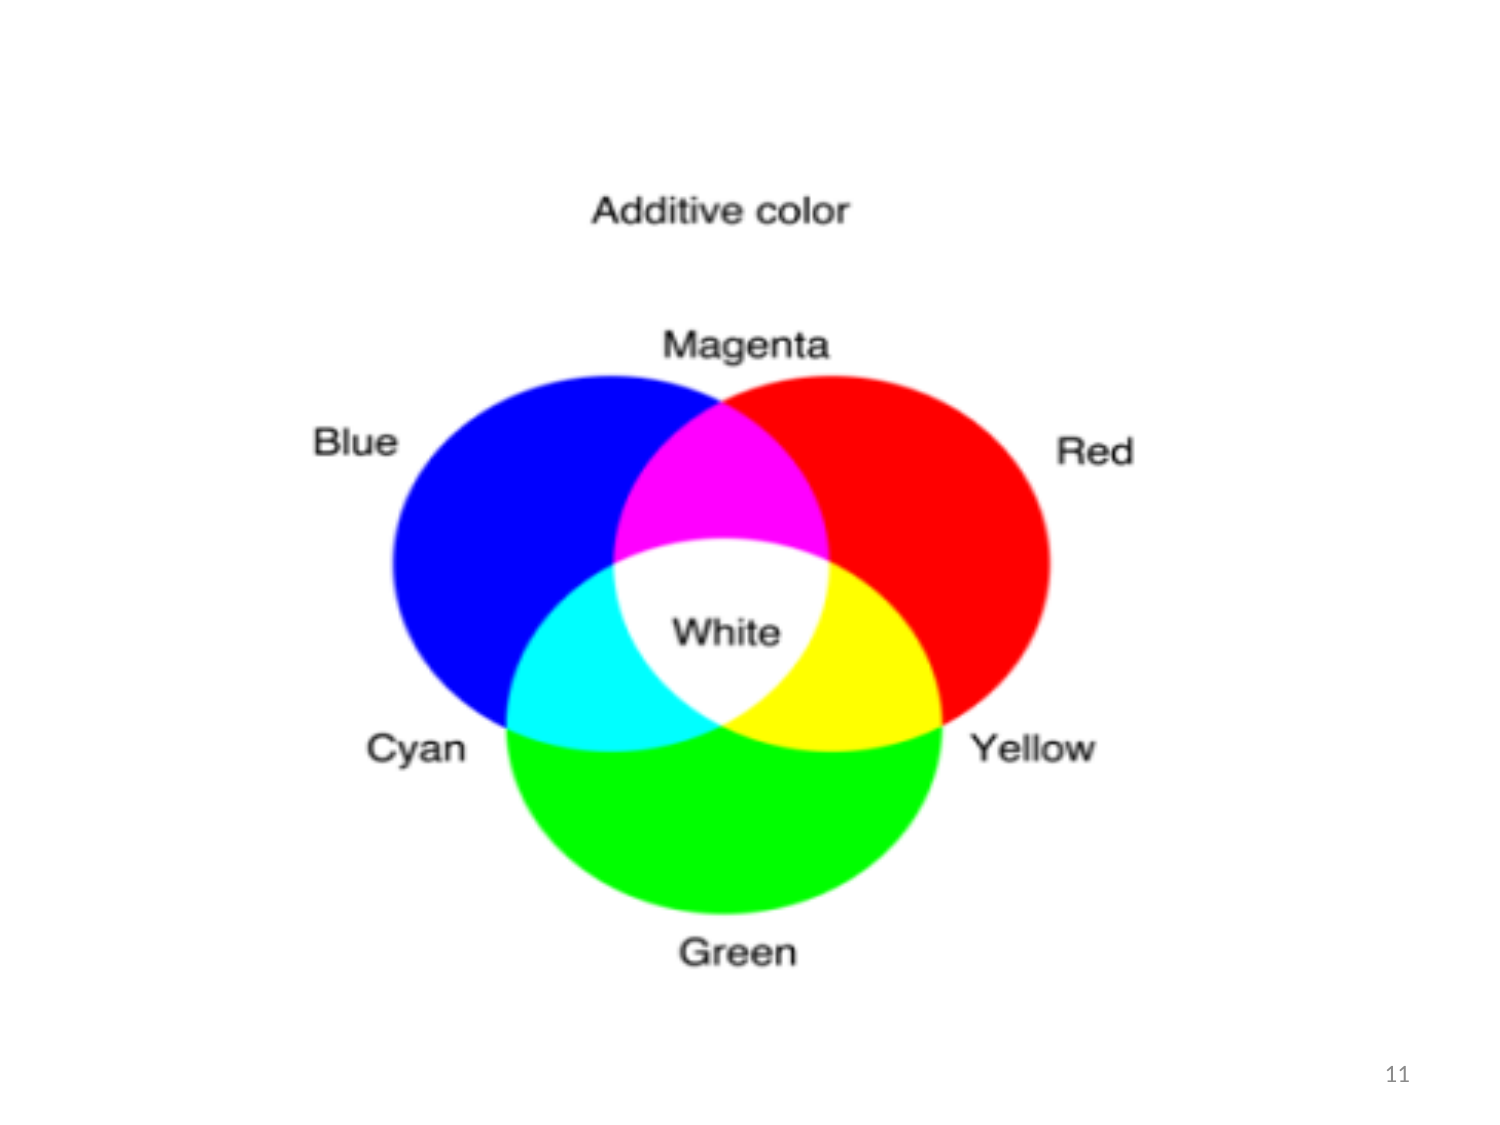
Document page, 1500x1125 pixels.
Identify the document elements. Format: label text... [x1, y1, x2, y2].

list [249, 187, 1176, 988]
slide_number 11 [1074, 1042, 1425, 1103]
